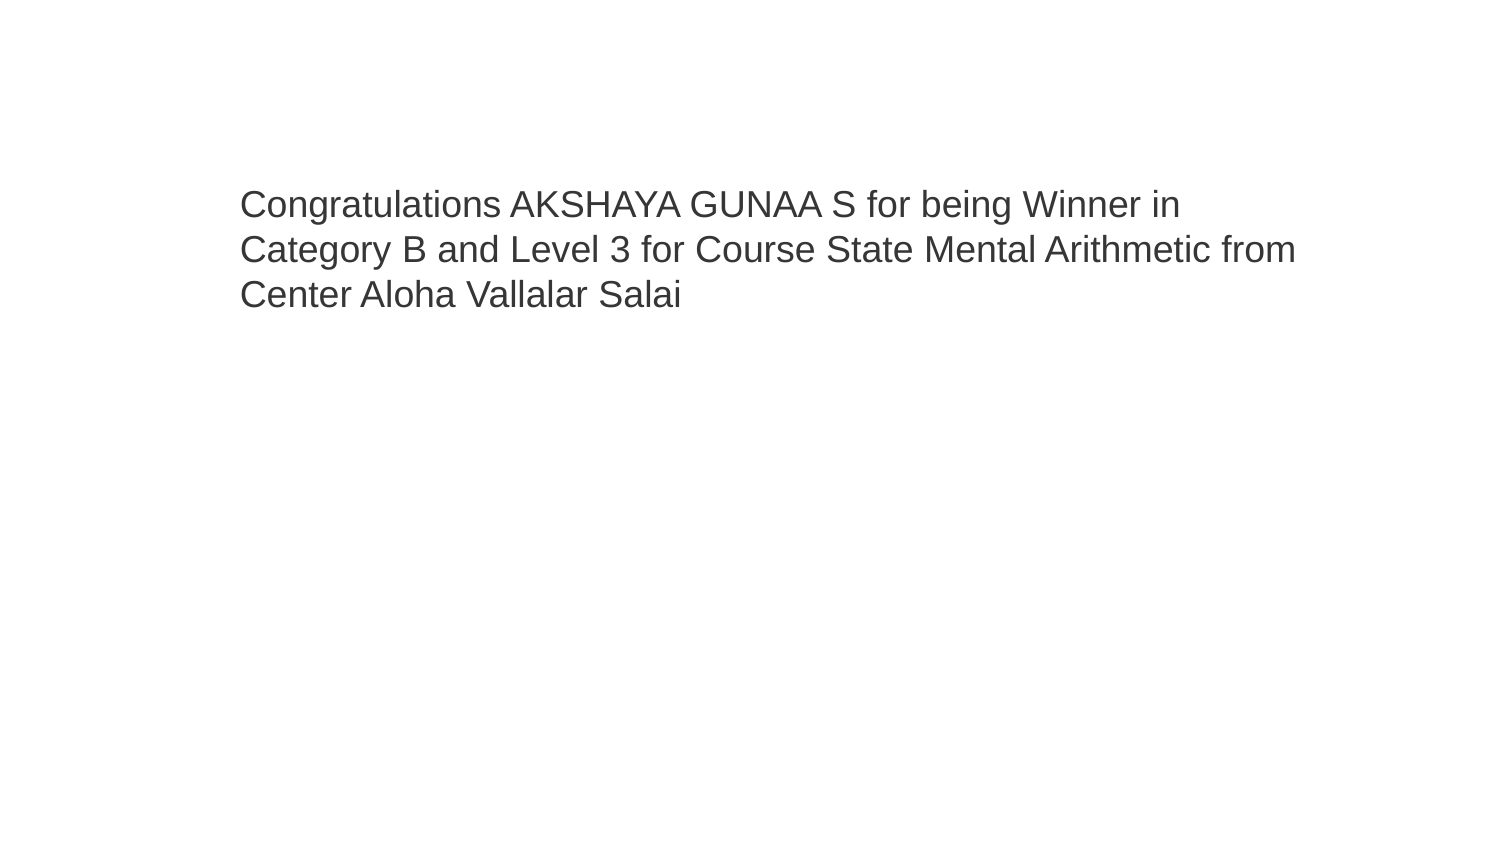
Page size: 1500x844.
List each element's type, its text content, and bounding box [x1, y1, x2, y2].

text_box Congratulations AKSHAYA GUNAA S for being Winner in Category B and Level 3 for Course State Mental Arithmetic from Center Aloha Vallalar Salai [224, 224, 1350, 270]
